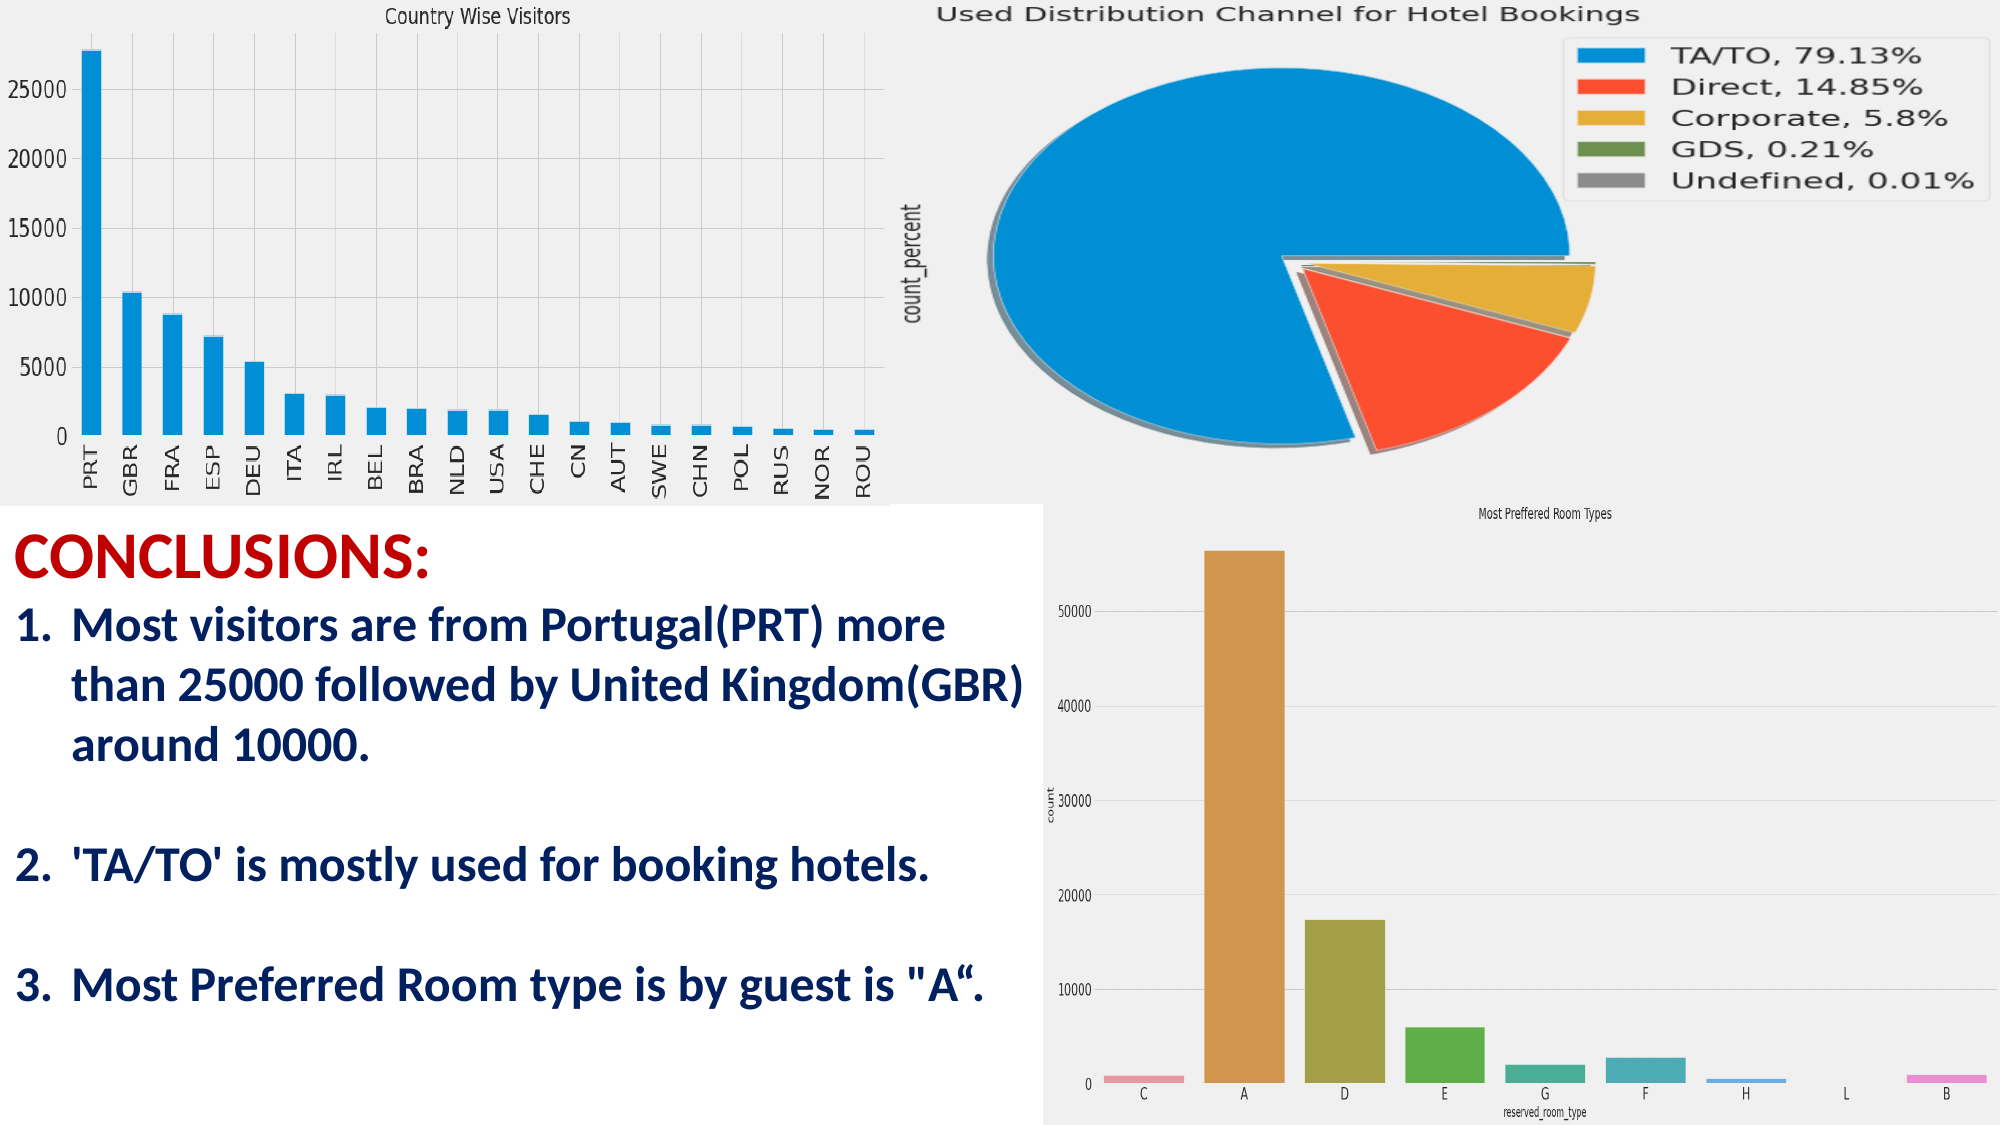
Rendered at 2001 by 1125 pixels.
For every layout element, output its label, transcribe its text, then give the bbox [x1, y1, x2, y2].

text_box CONCLUSIONS: Most visitors are from Portugal(PRT) more than 25000 followed by United Kingdom(GBR) around 10000. 'TA/TO' is mostly used for booking hotels. Most Preferred Room type is by guest is "A“. [0, 504, 1042, 1019]
picture [0, 0, 2000, 1125]
